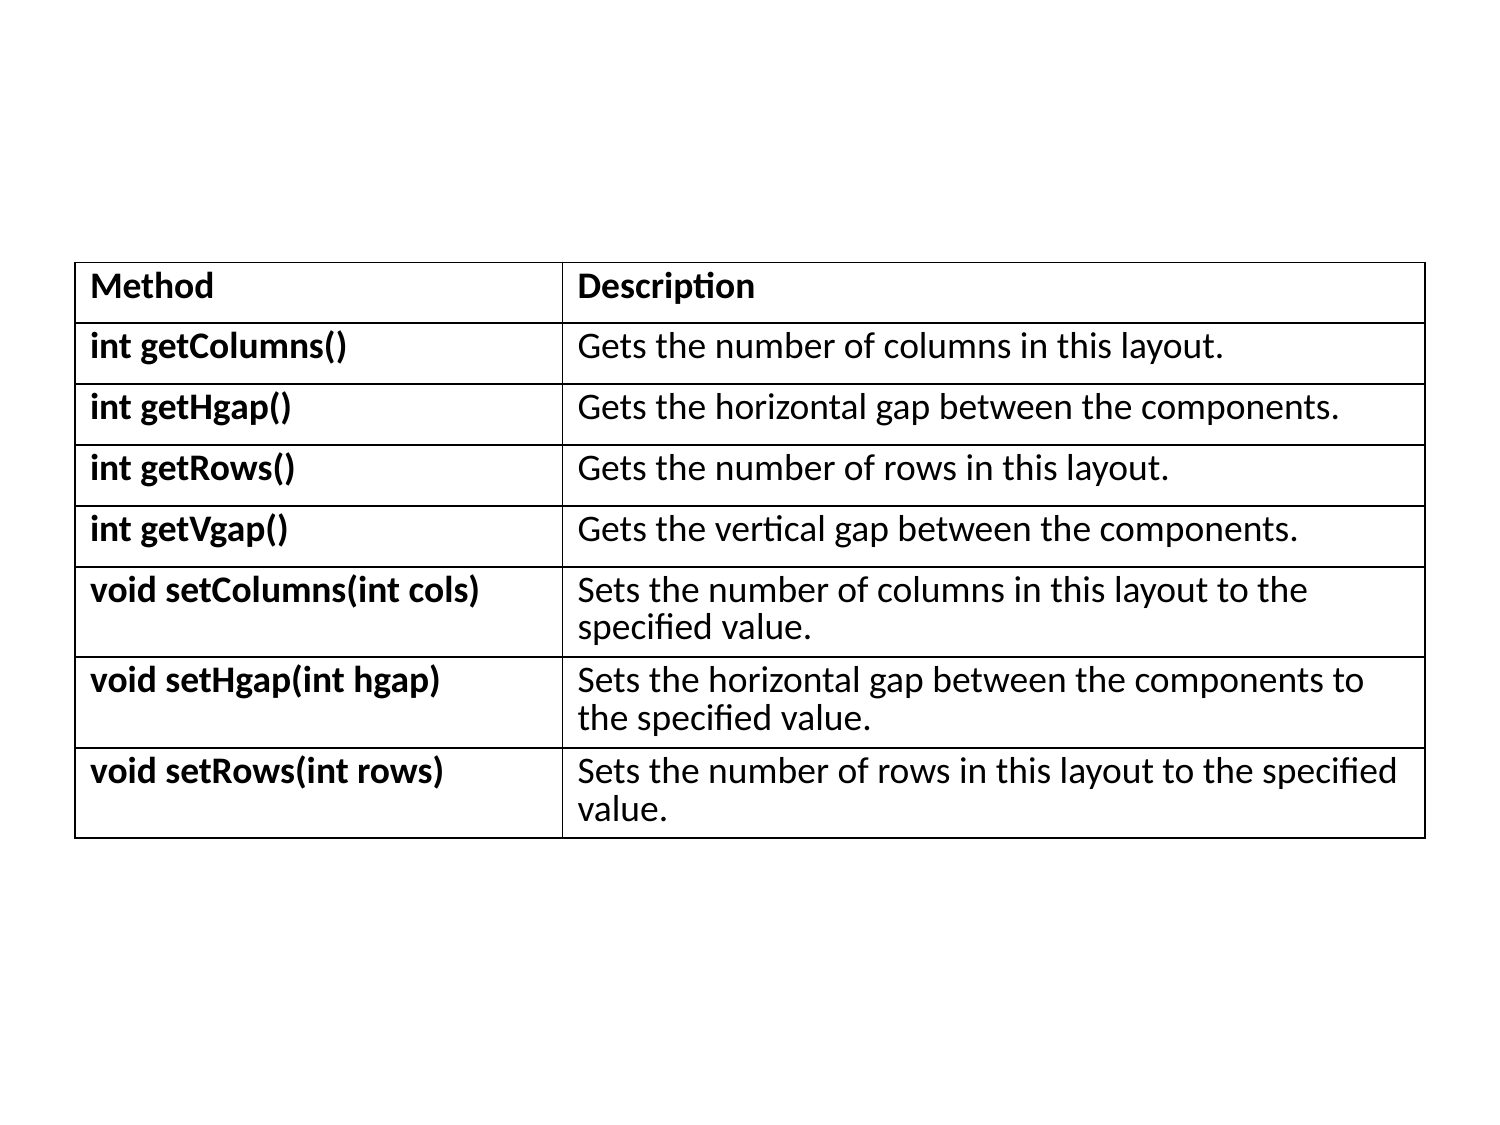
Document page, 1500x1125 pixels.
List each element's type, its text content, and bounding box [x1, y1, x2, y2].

table_cell int getHgap() [76, 385, 562, 444]
table_cell Sets the horizontal gap between the components to the specified value. [563, 658, 1424, 747]
table_cell Gets the horizontal gap between the components. [563, 385, 1424, 444]
table_cell Gets the number of rows in this layout. [563, 446, 1424, 505]
table_cell int getColumns() [76, 324, 562, 383]
table_header Method [76, 263, 562, 322]
table_cell int getRows() [76, 446, 562, 505]
table_cell int getVgap() [76, 507, 562, 566]
table_cell void setHgap(int hgap) [76, 658, 562, 747]
table_cell Sets the number of columns in this layout to the specified value. [563, 568, 1424, 656]
table_cell void setColumns(int cols) [76, 568, 562, 656]
table_cell Gets the number of columns in this layout. [563, 324, 1424, 383]
table_cell Gets the vertical gap between the components. [563, 507, 1424, 566]
table_header Description [563, 263, 1424, 322]
table_cell void setRows(int rows) [76, 749, 562, 837]
table_cell Sets the number of rows in this layout to the specified value. [563, 749, 1424, 837]
